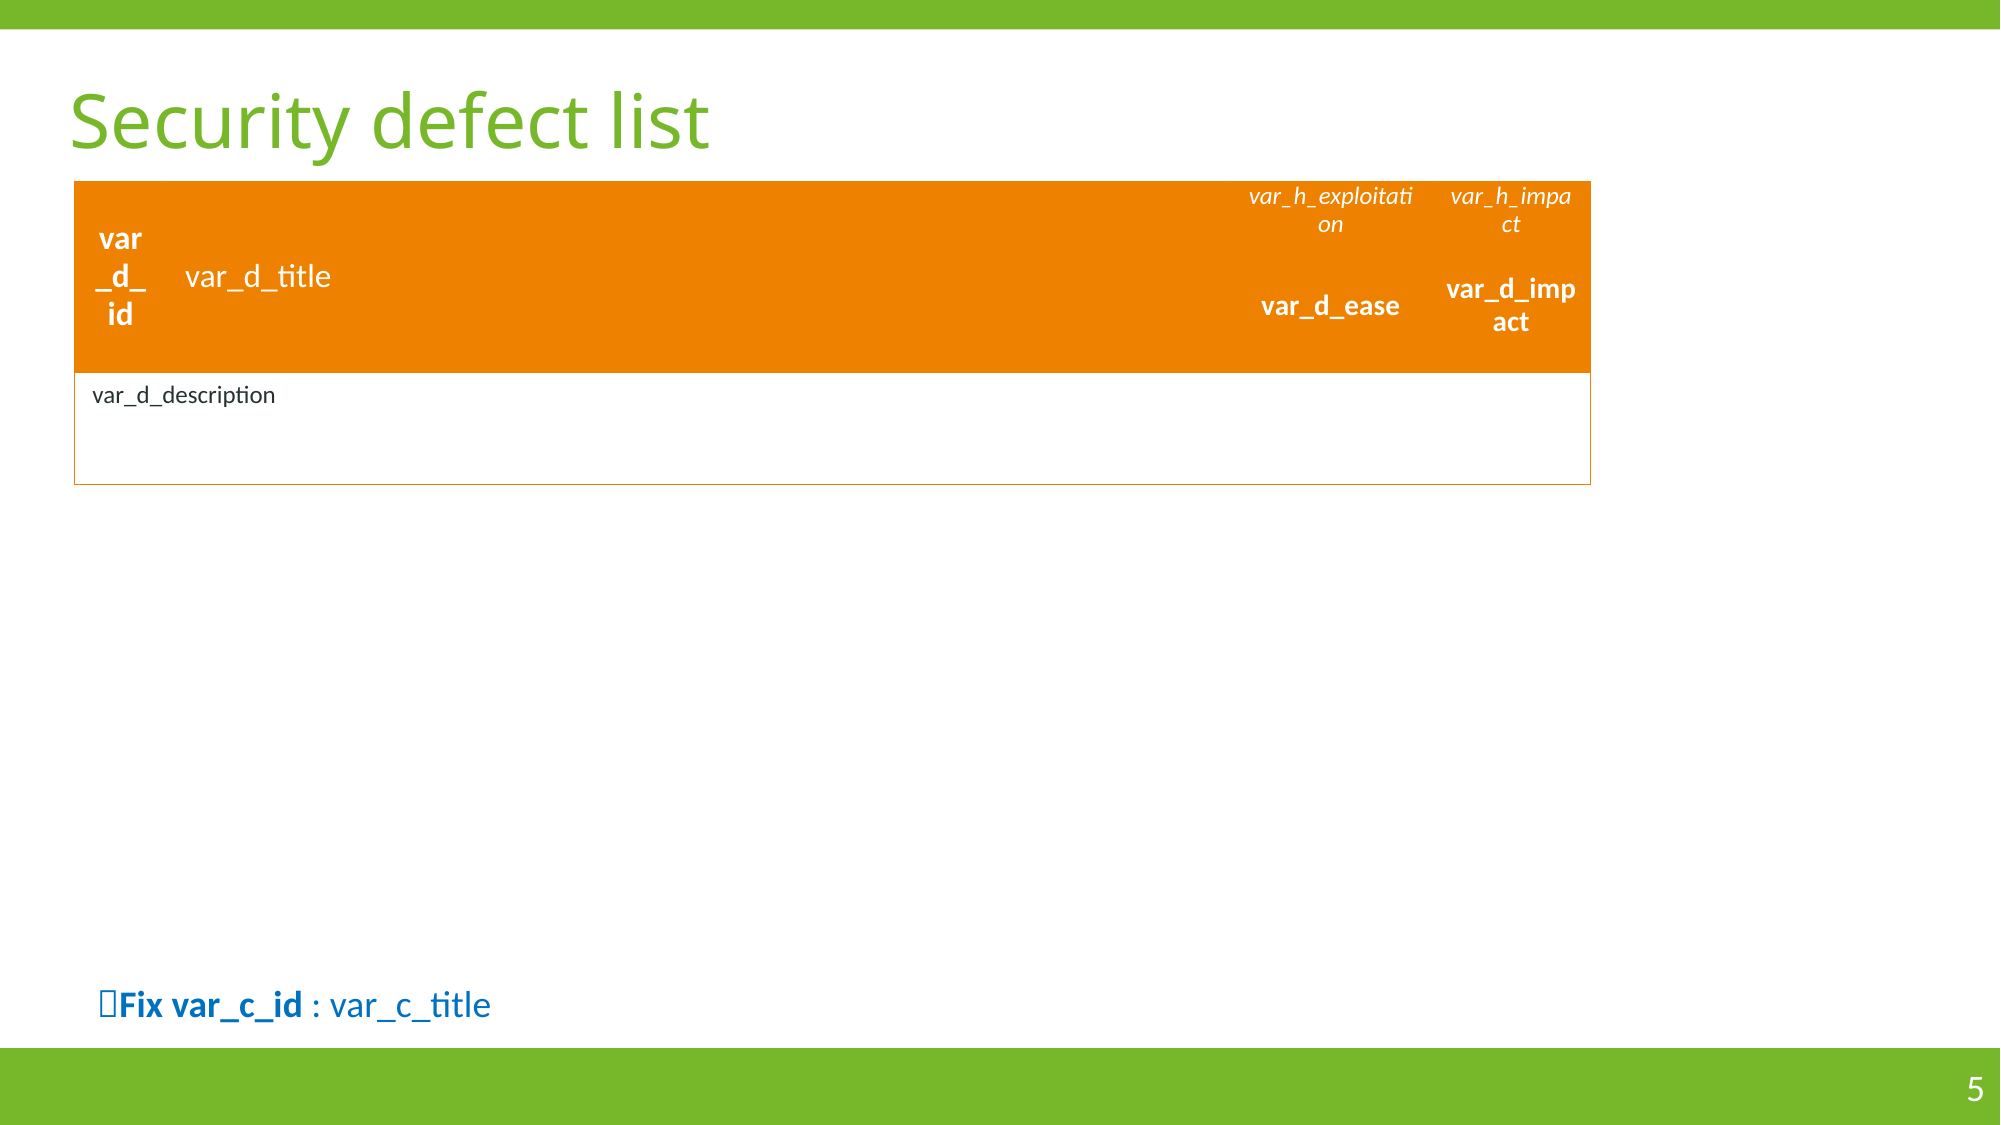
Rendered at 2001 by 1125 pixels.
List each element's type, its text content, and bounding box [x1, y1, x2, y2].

table_header var_d_title [168, 182, 1229, 371]
table_cell var_d_description [75, 373, 1590, 484]
title Security defect list [55, 67, 1945, 182]
table_header var_h_exploitation [1231, 182, 1431, 238]
table_cell var_d_ease [1231, 240, 1431, 371]
text_box Fix var_c_id : var_c_title [82, 972, 507, 1032]
table_cell var_d_impact [1433, 240, 1590, 371]
table_header var_d_id [75, 182, 166, 371]
table_header var_h_impact [1433, 182, 1590, 238]
